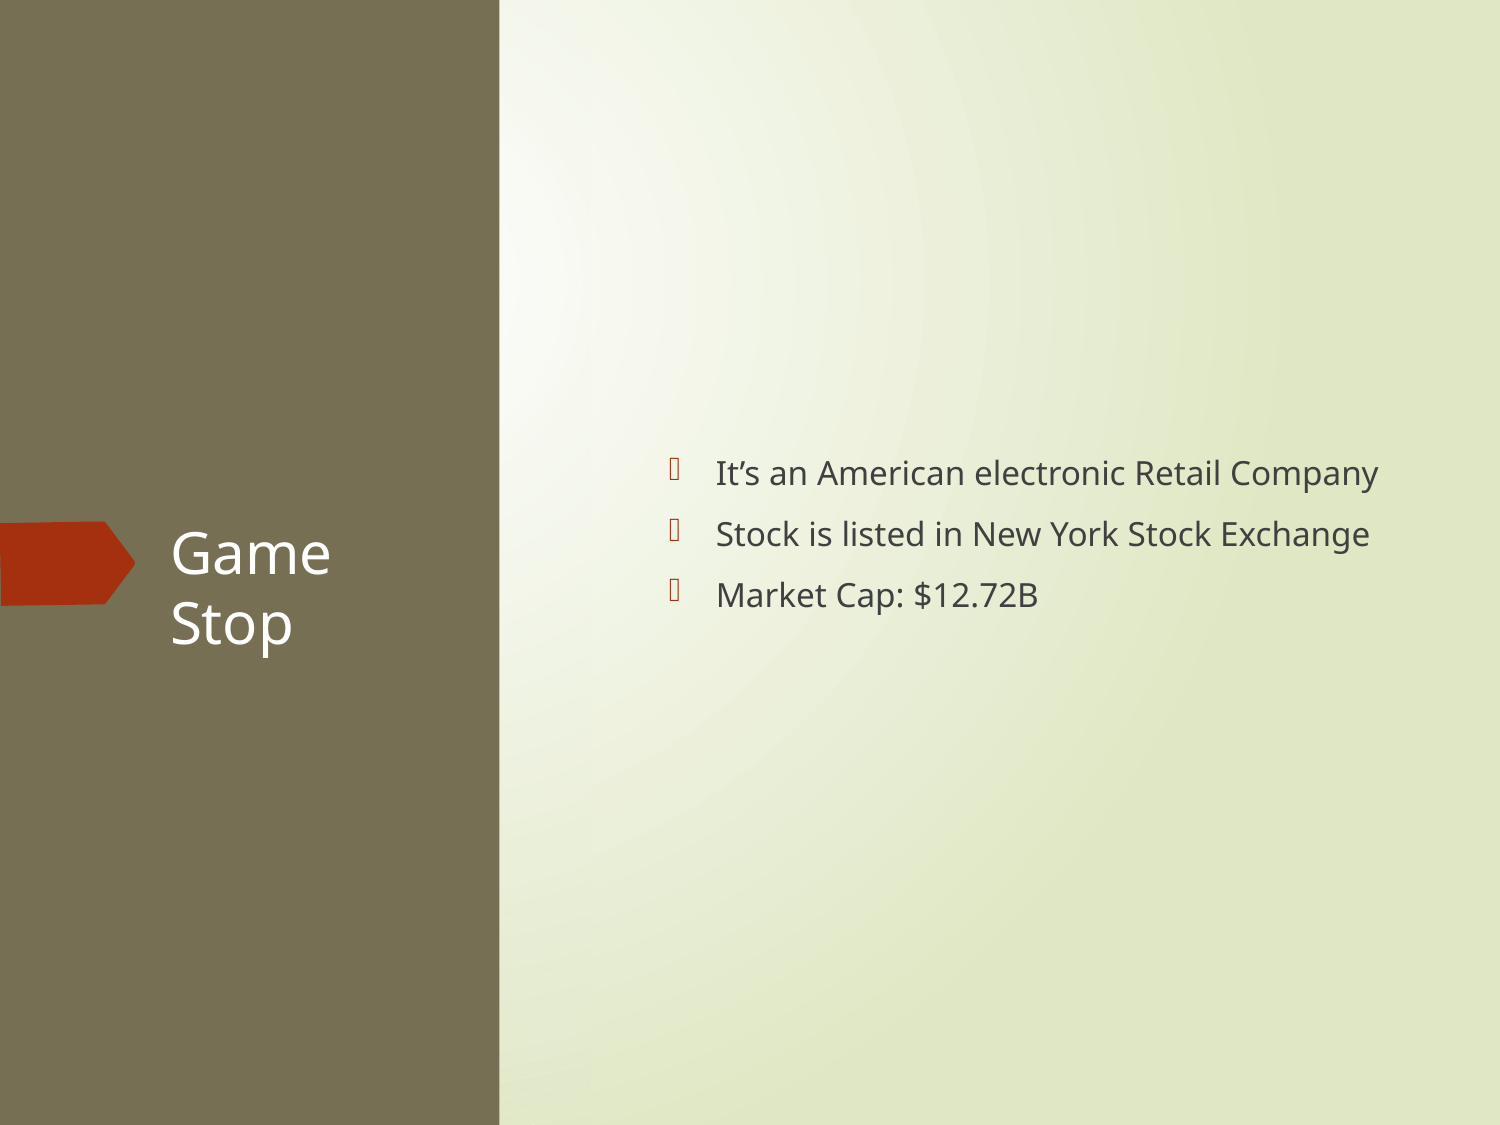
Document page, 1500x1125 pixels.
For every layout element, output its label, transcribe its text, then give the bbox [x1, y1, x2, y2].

list It’s an American electronic Retail Company Stock is listed in New York Stock Exchange Market Cap: $12.72B [579, 96, 1416, 970]
text_box [589, 0, 1500, 1125]
text_box [0, 0, 501, 1125]
text_box [0, 521, 136, 606]
title Game Stop [155, 508, 457, 1006]
